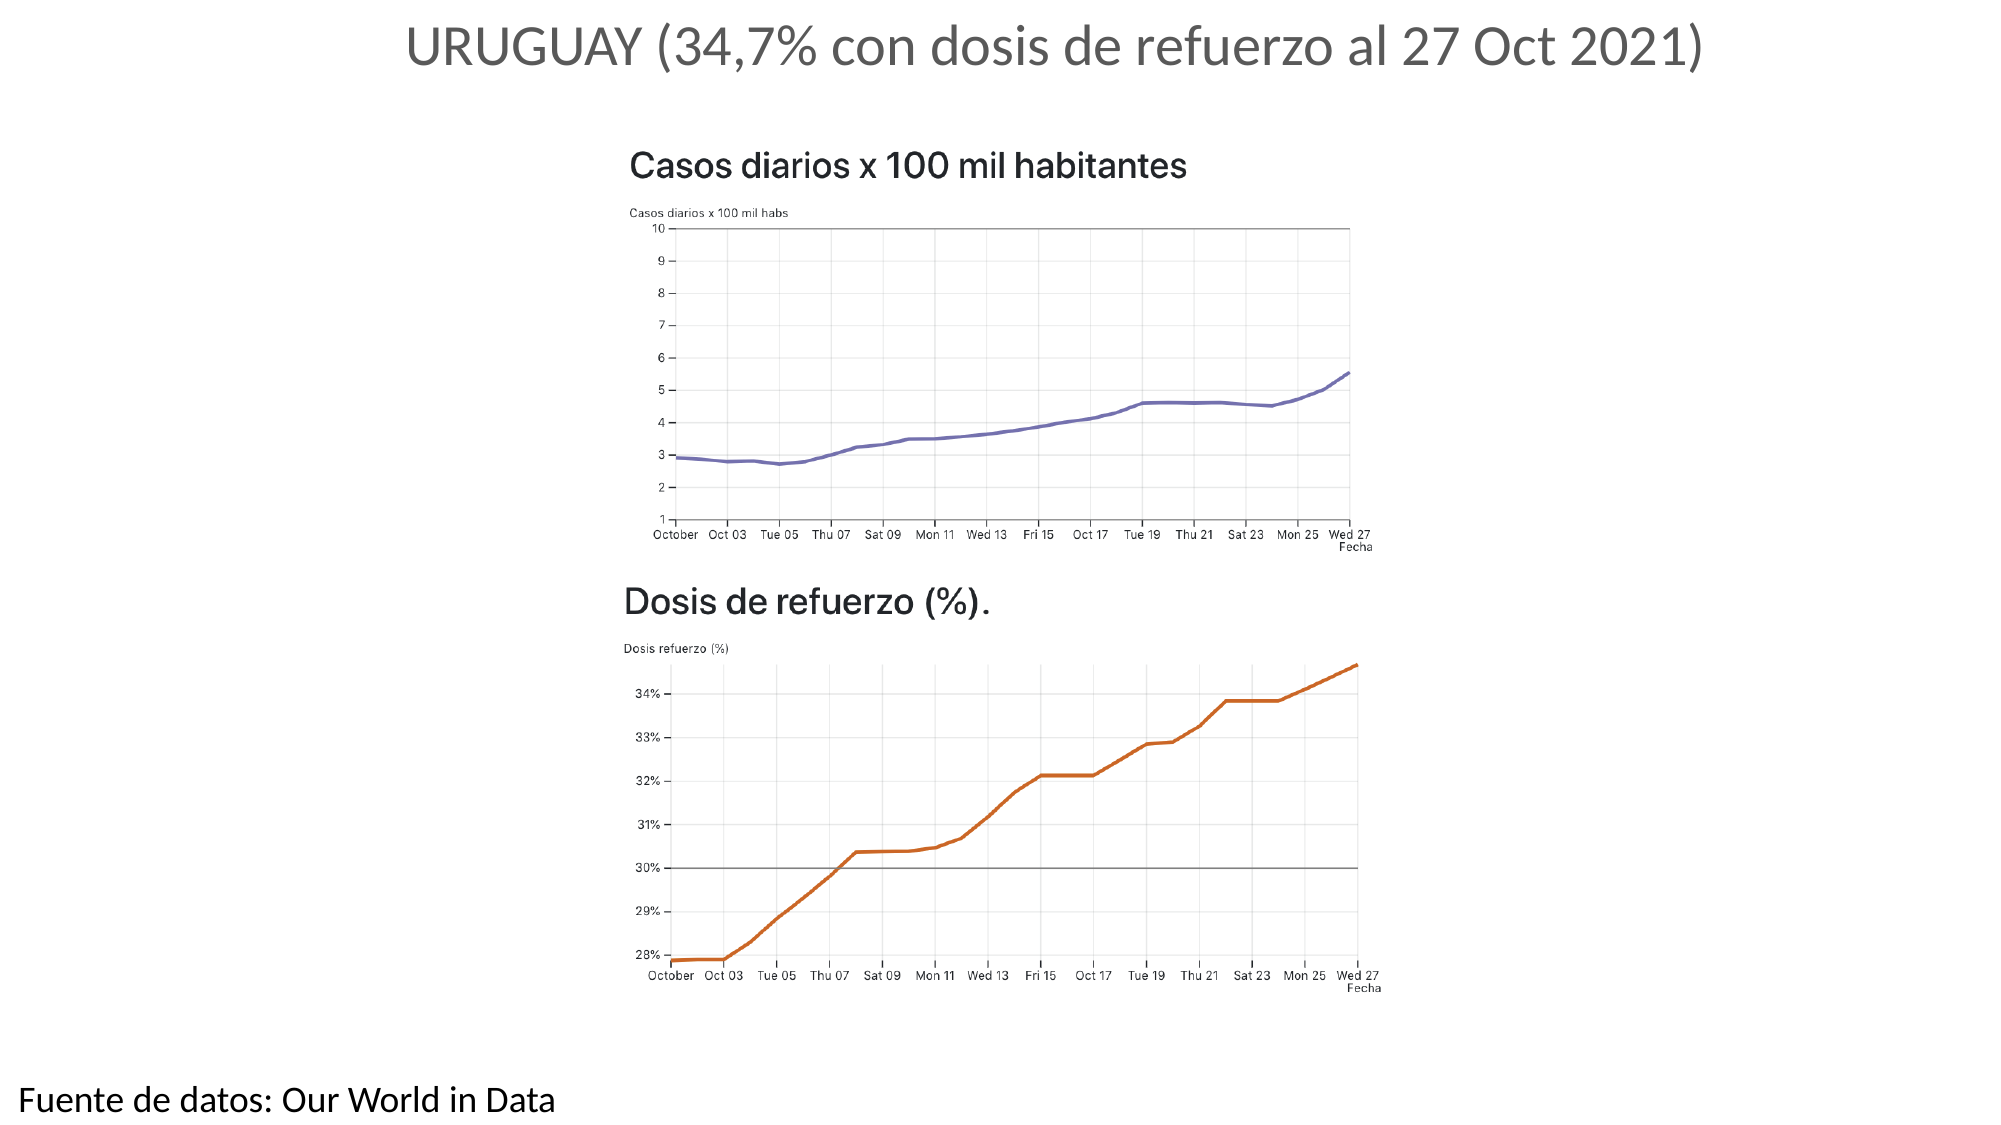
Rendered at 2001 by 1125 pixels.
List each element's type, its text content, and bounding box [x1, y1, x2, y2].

picture [610, 134, 1390, 1006]
text_box Fuente de datos: Our World in Data [3, 1067, 572, 1125]
text_box URUGUAY (34,7% con dosis de refuerzo al 27 Oct 2021) [390, 0, 1722, 85]
